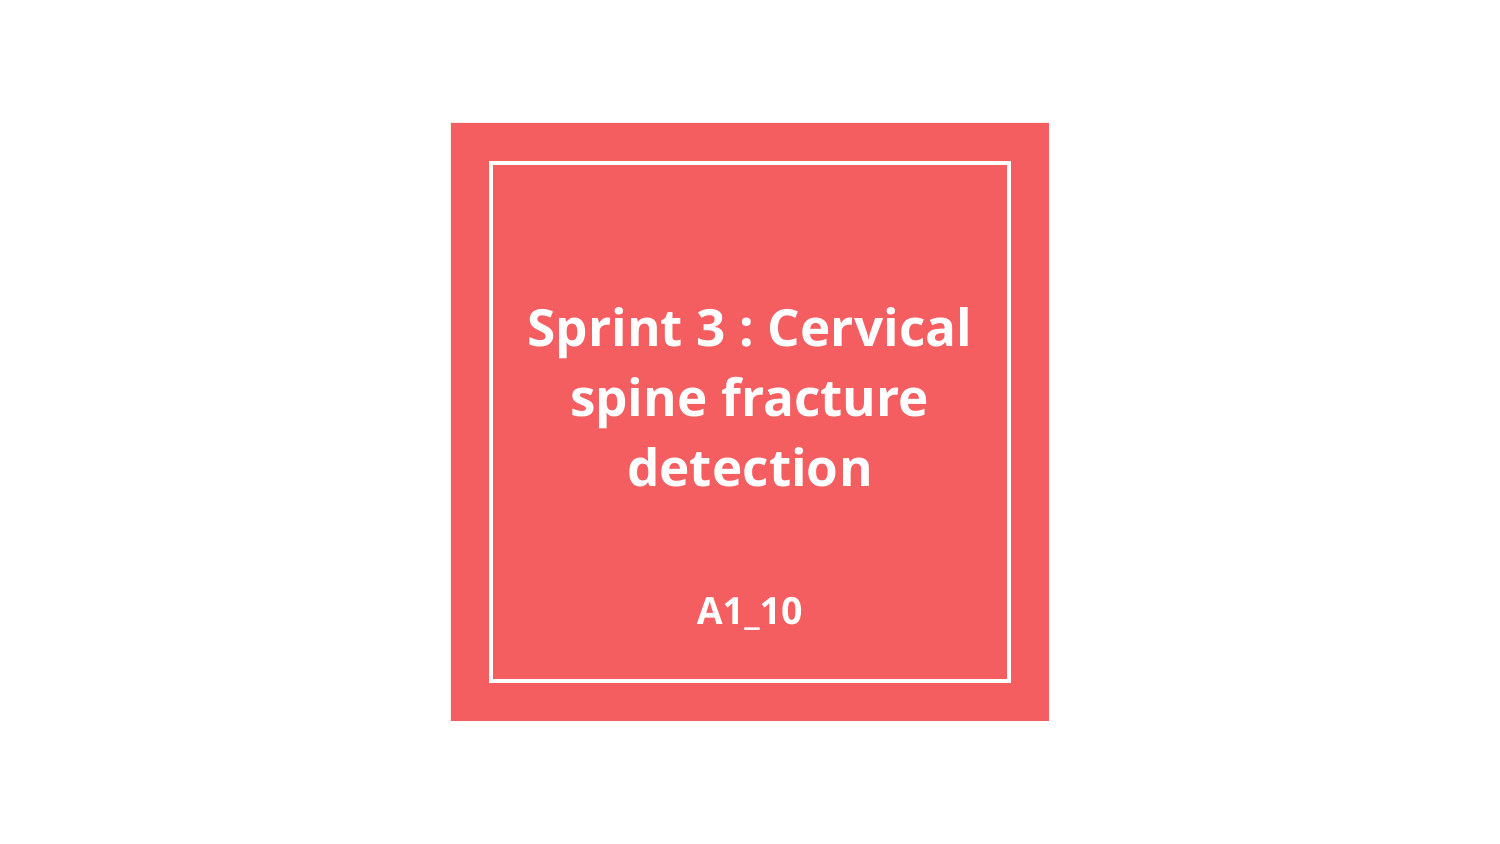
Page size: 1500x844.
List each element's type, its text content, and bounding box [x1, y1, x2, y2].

subtitle A1_10 [507, 535, 993, 651]
title Sprint 3 : Cervical spine fracture detection [507, 266, 993, 527]
